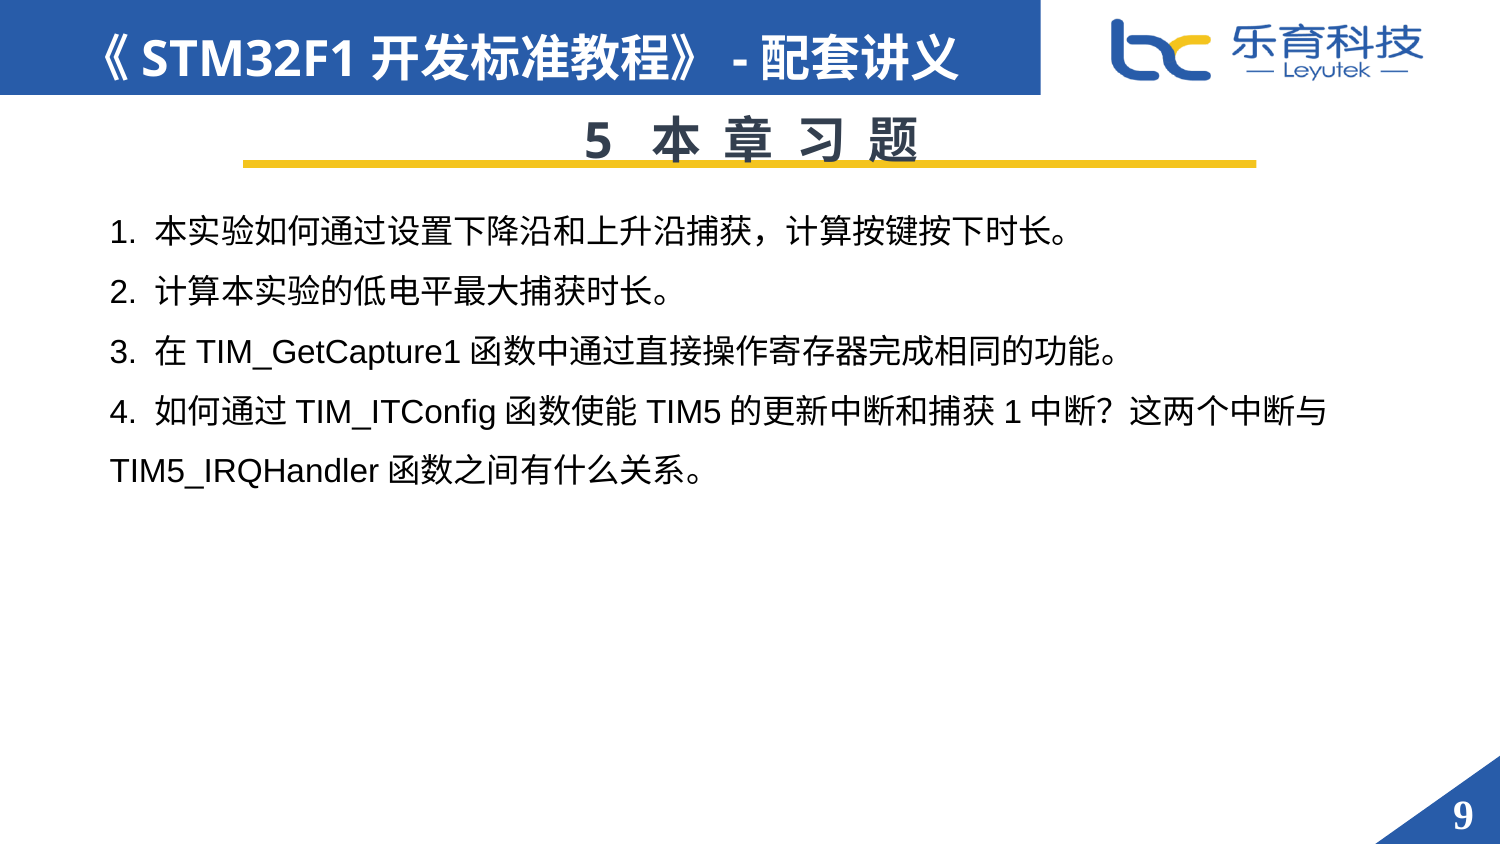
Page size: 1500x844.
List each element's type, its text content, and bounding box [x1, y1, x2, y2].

text_box 5 本 章 习 题 [187, 89, 1317, 154]
text_box [1373, 754, 1500, 844]
text_box [242, 159, 1257, 169]
slide_number 9 [1416, 788, 1490, 838]
text_box 1. 本实验如何通过设置下降沿和上升沿捕获，计算按键按下时长。 2. 计算本实验的低电平最大捕获时长。 3. 在TIM_GetCapture1函数中通过直接操作寄存器完成相同的功能。 4. 如何通过TIM_ITConfig函数使能TIM5的更新中断和捕获1中断？这两个中断与TIM5_IRQHandler函数之间有什么关系。 [94, 182, 1394, 497]
text_box [0, 0, 1042, 89]
text_box 《STM32F1开发标准教程》-配套讲义 [0, 18, 1041, 94]
picture [1066, 0, 1466, 93]
